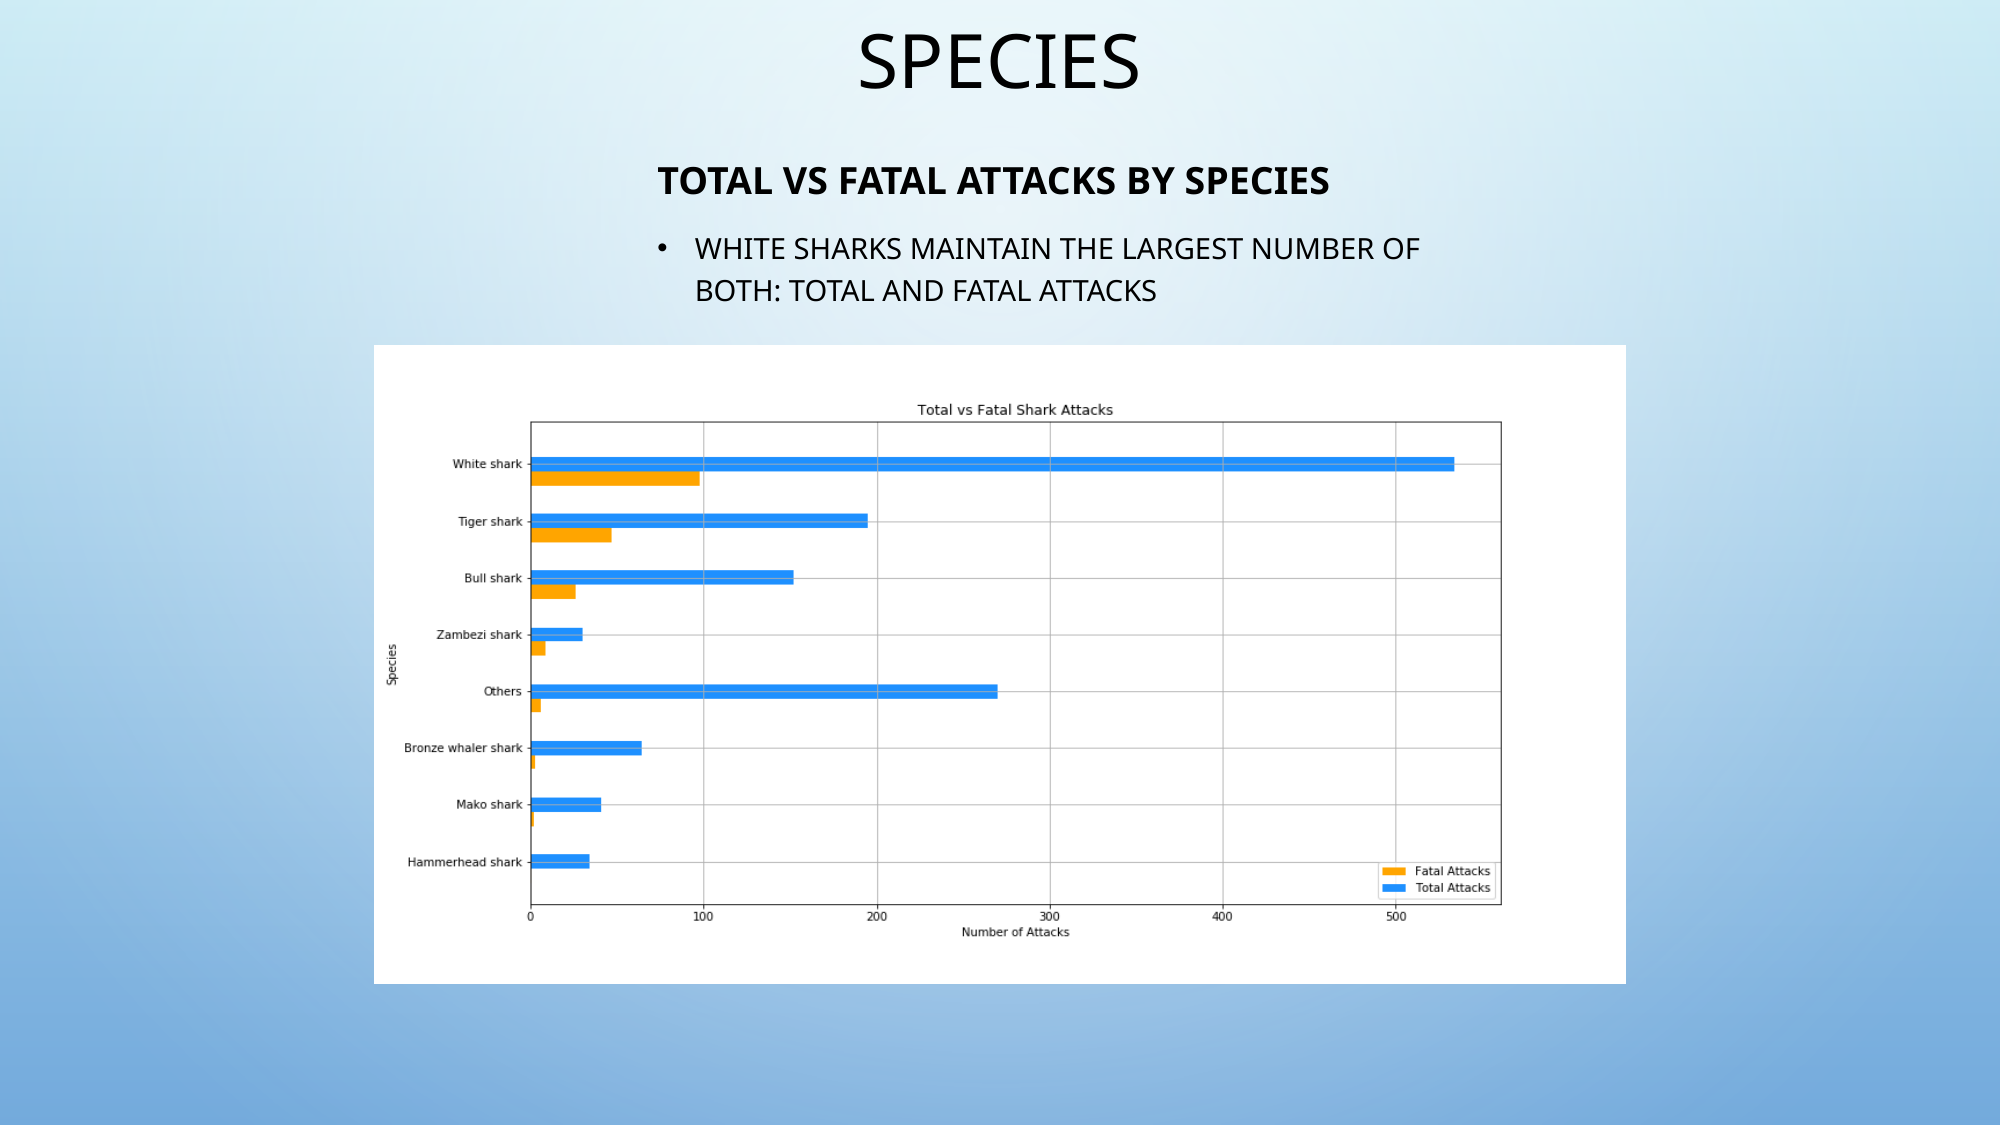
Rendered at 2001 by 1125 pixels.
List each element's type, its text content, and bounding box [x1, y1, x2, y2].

title species [149, 0, 1851, 129]
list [373, 345, 1627, 985]
text_box Total vs fatal attacks by species White sharks maintain the largest number of both: total and fatal attacks [642, 141, 1502, 253]
